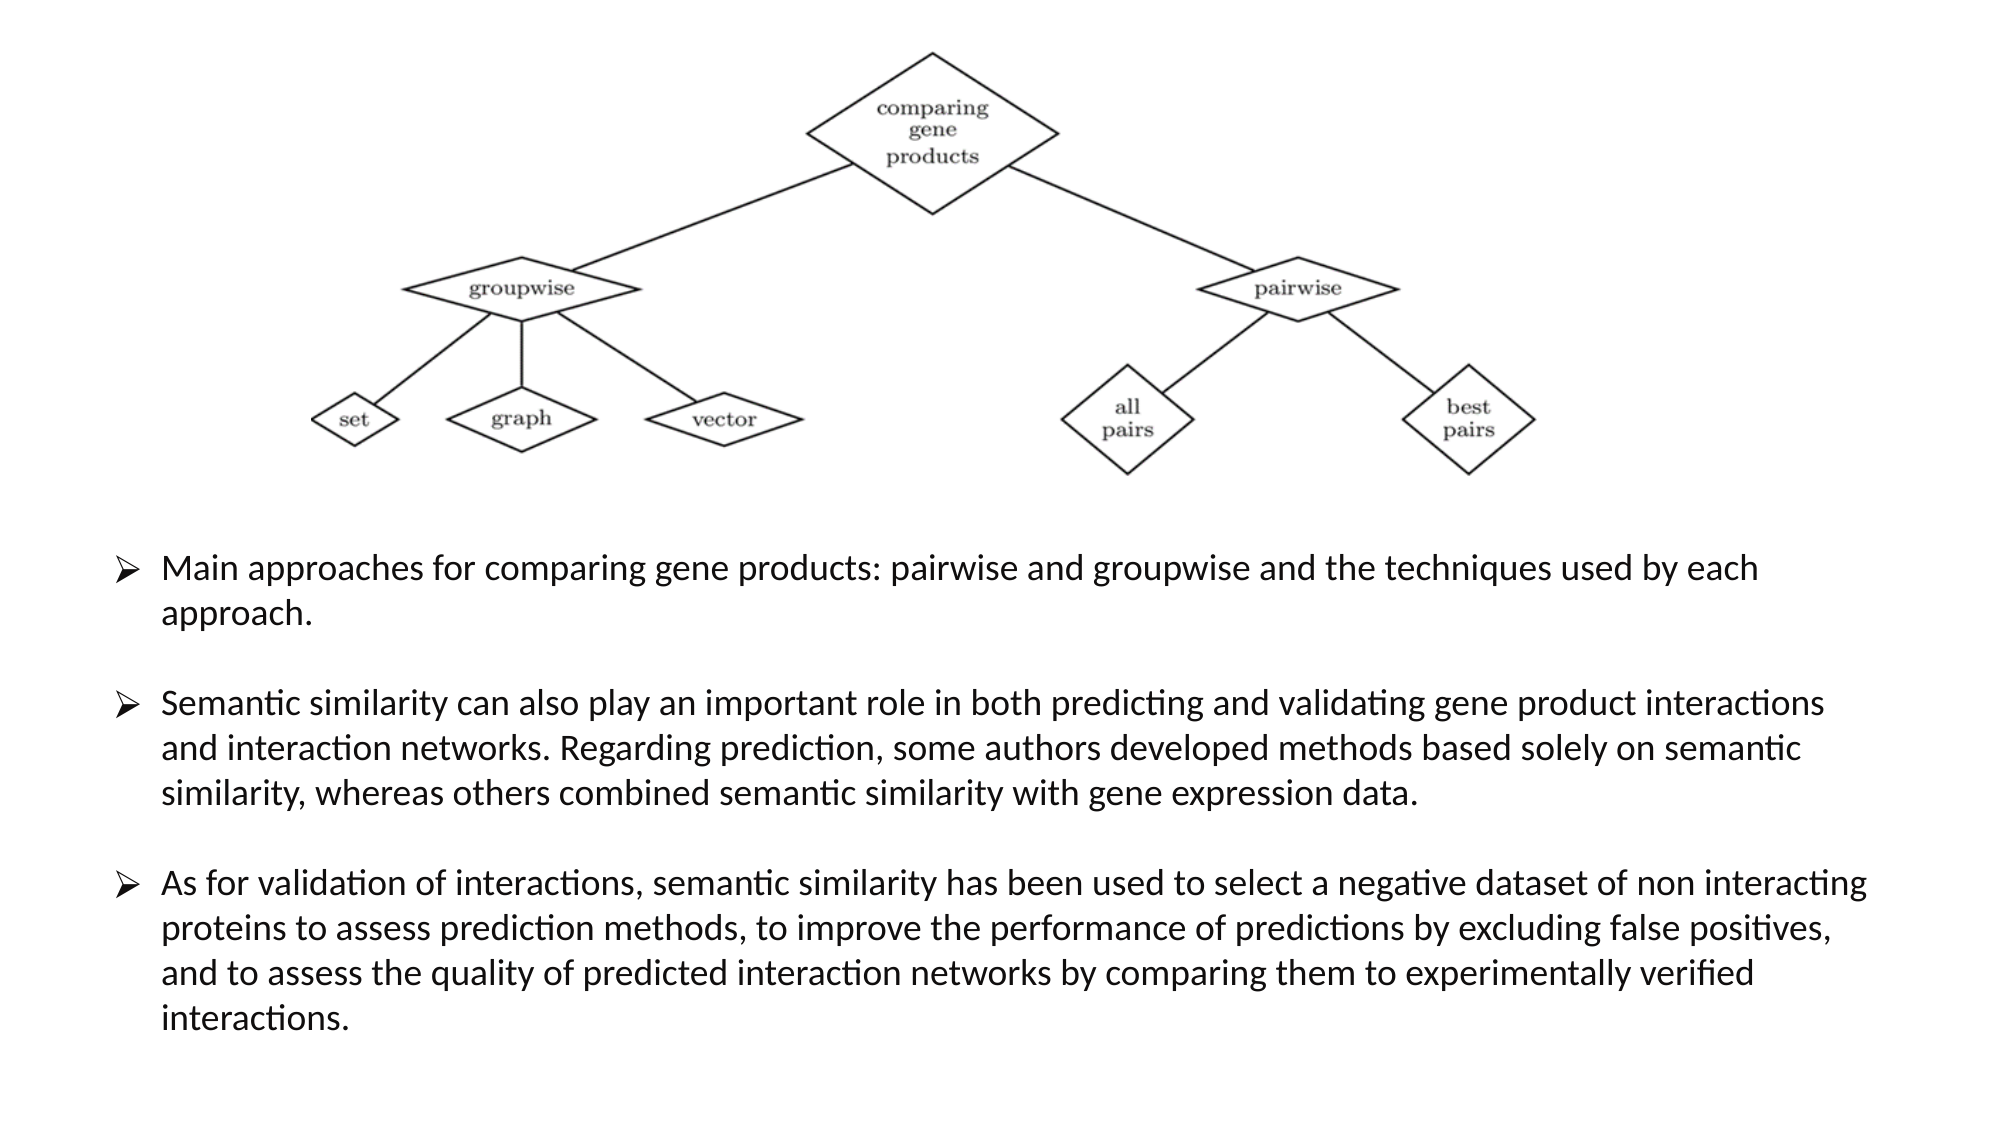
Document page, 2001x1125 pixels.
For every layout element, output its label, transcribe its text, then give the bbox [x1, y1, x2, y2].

picture [311, 49, 1537, 477]
text_box Main approaches for comparing gene products: pairwise and groupwise and the techniques used by each approach. Semantic similarity can also play an important role in both predicting and validating gene product interactions and interaction networks. Regarding prediction, some authors developed methods based solely on semantic similarity, whereas others combined semantic similarity with gene expression data. As for validation of interactions, semantic similarity has been used to select a negative dataset of non interacting proteins to assess prediction methods, to improve the performance of predictions by excluding false positives, and to assess the quality of predicted interaction networks by comparing them to experimentally verified interactions. [99, 535, 1901, 1091]
